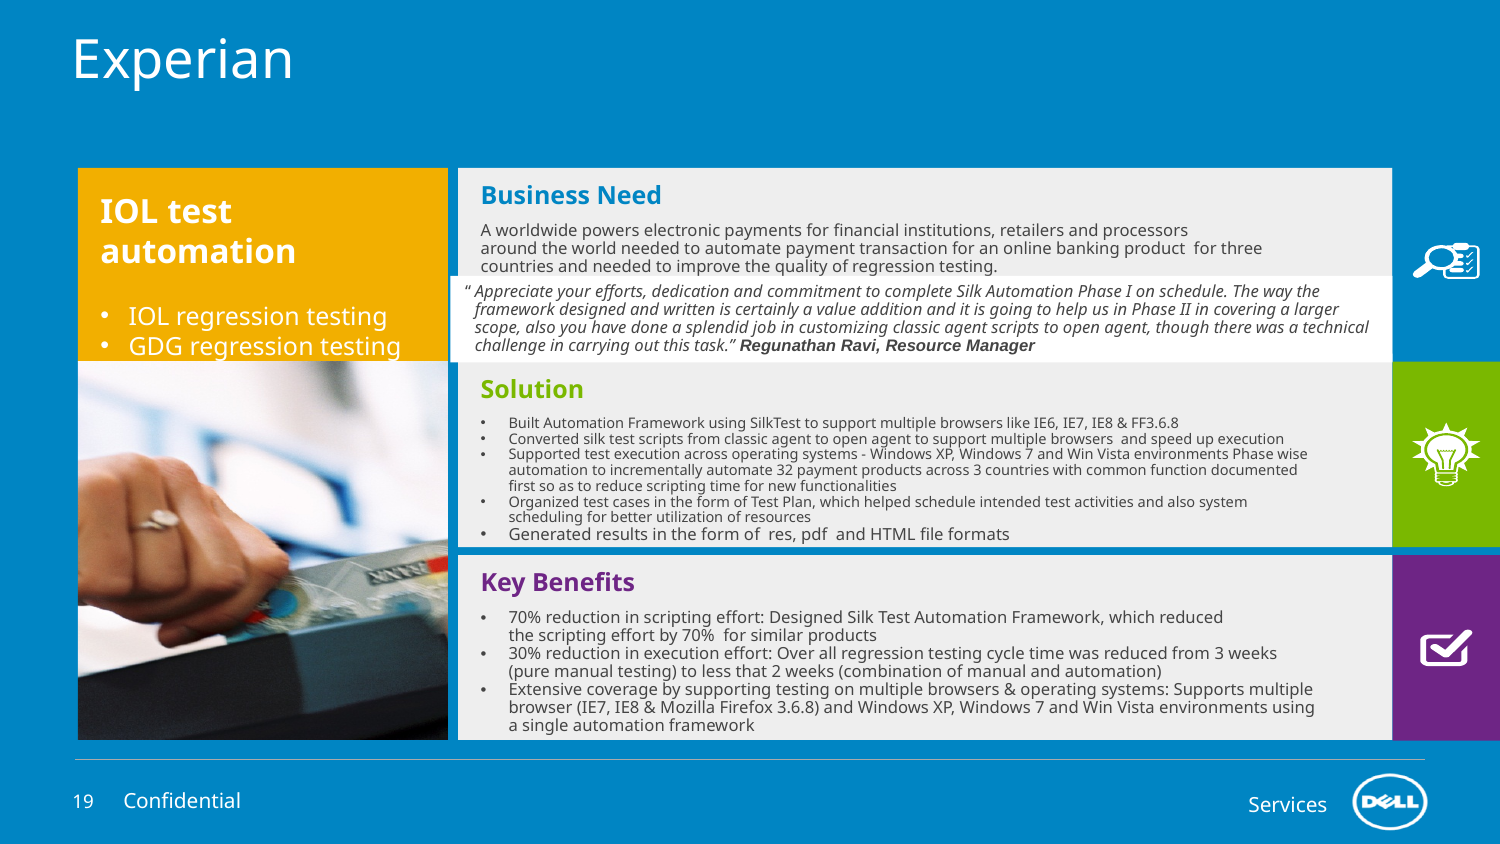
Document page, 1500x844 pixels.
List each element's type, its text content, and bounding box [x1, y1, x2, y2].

text_box Business Need A worldwide powers electronic payments for financial institutions, retailers and processors around the world needed to automate payment transaction for an online banking product for three countries and needed to improve the quality of regression testing. [458, 167, 1391, 275]
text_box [1392, 167, 1500, 741]
text_box “ Appreciate your efforts, dedication and commitment to complete Silk Automation Phase I on schedule. The way the framework designed and written is certainly a value addition and it is going to help us in Phase II in covering a larger scope, also you have done a splendid job in customizing classic agent scripts to open agent, though there was a technical challenge in carrying out this task.” Regunathan Ravi, Resource Manager [450, 275, 1387, 363]
picture [78, 361, 447, 739]
text_box Solution Built Automation Framework using SilkTest to support multiple browsers like IE6, IE7, IE8 & FF3.6.8 Converted silk test scripts from classic agent to open agent to support multiple browsers and speed up execution Supported test execution across operating systems - Windows XP, Windows 7 and Win Vista environments Phase wise automation to incrementally automate 32 payment products across 3 countries with common function documented first so as to reduce scripting time for new functionalities Organized test cases in the form of Test Plan, which helped schedule intended test activities and also system scheduling for better utilization of resources Generated results in the form of res, pdf and HTML file formats [458, 363, 1387, 548]
picture [1353, 774, 1427, 830]
title Experian [71, 31, 1426, 92]
text_box Key Benefits 70% reduction in scripting effort: Designed Silk Test Automation Framework, which reduced the scripting effort by 70% for similar products 30% reduction in execution effort: Over all regression testing cycle time was reduced from 3 weeks (pure manual testing) to less that 2 weeks (combination of manual and automation) Extensive coverage by supporting testing on multiple browsers & operating systems: Supports multiple browser (IE7, IE8 & Mozilla Firefox 3.6.8) and Windows XP, Windows 7 and Win Vista environments using a single automation framework [458, 555, 1387, 740]
text_box IOL test automation IOL regression testing GDG regression testing Next Gen regression testing [77, 167, 448, 360]
